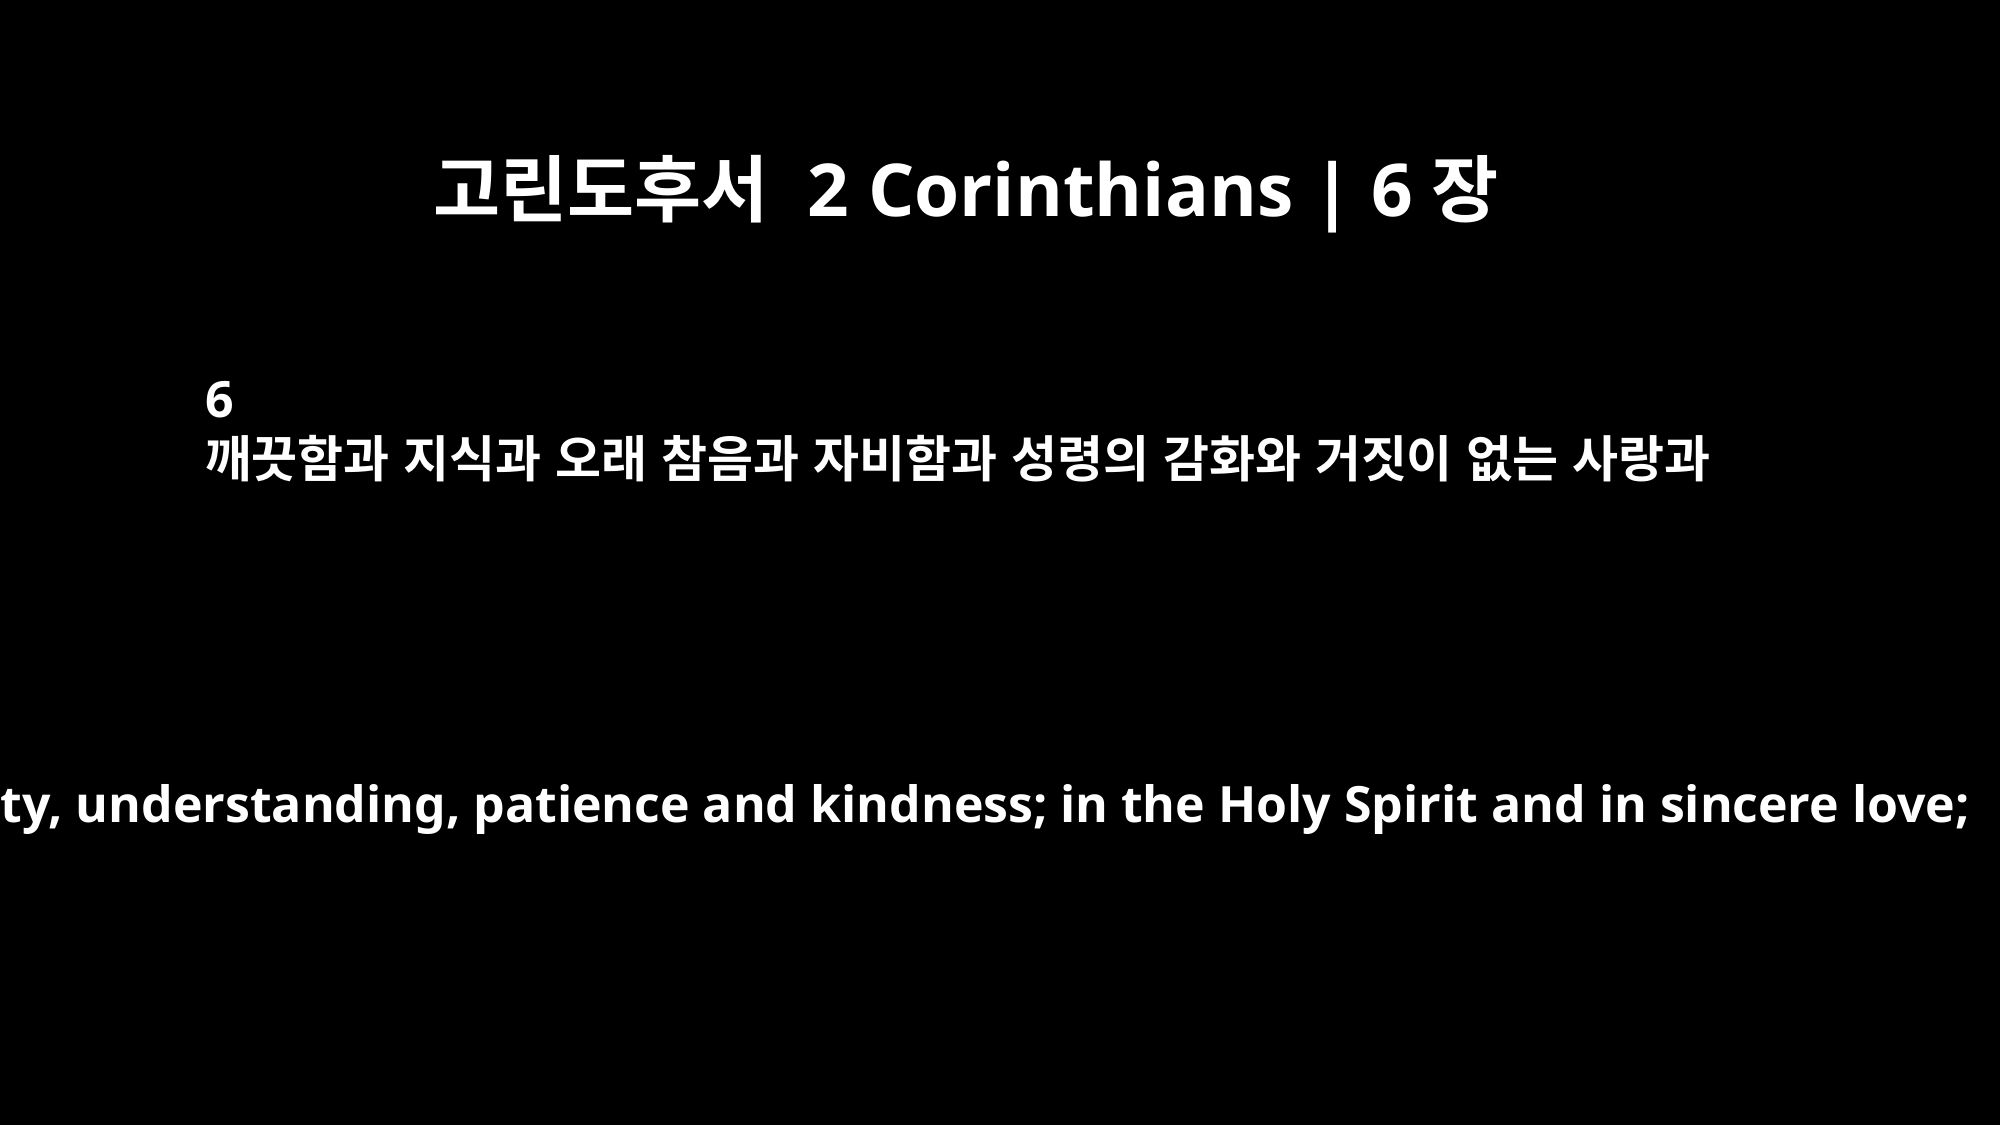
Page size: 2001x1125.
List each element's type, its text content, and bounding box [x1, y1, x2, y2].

text_box 고린도후서 2 Corinthians | 6장 [418, 136, 1514, 239]
text_box 6 깨끗함과 지식과 오래 참음과 자비함과 성령의 감화와 거짓이 없는 사랑과 [190, 359, 1727, 495]
text_box in purity, understanding, patience and kindness; in the Holy Spirit and in sincere love; [0, 764, 1986, 840]
